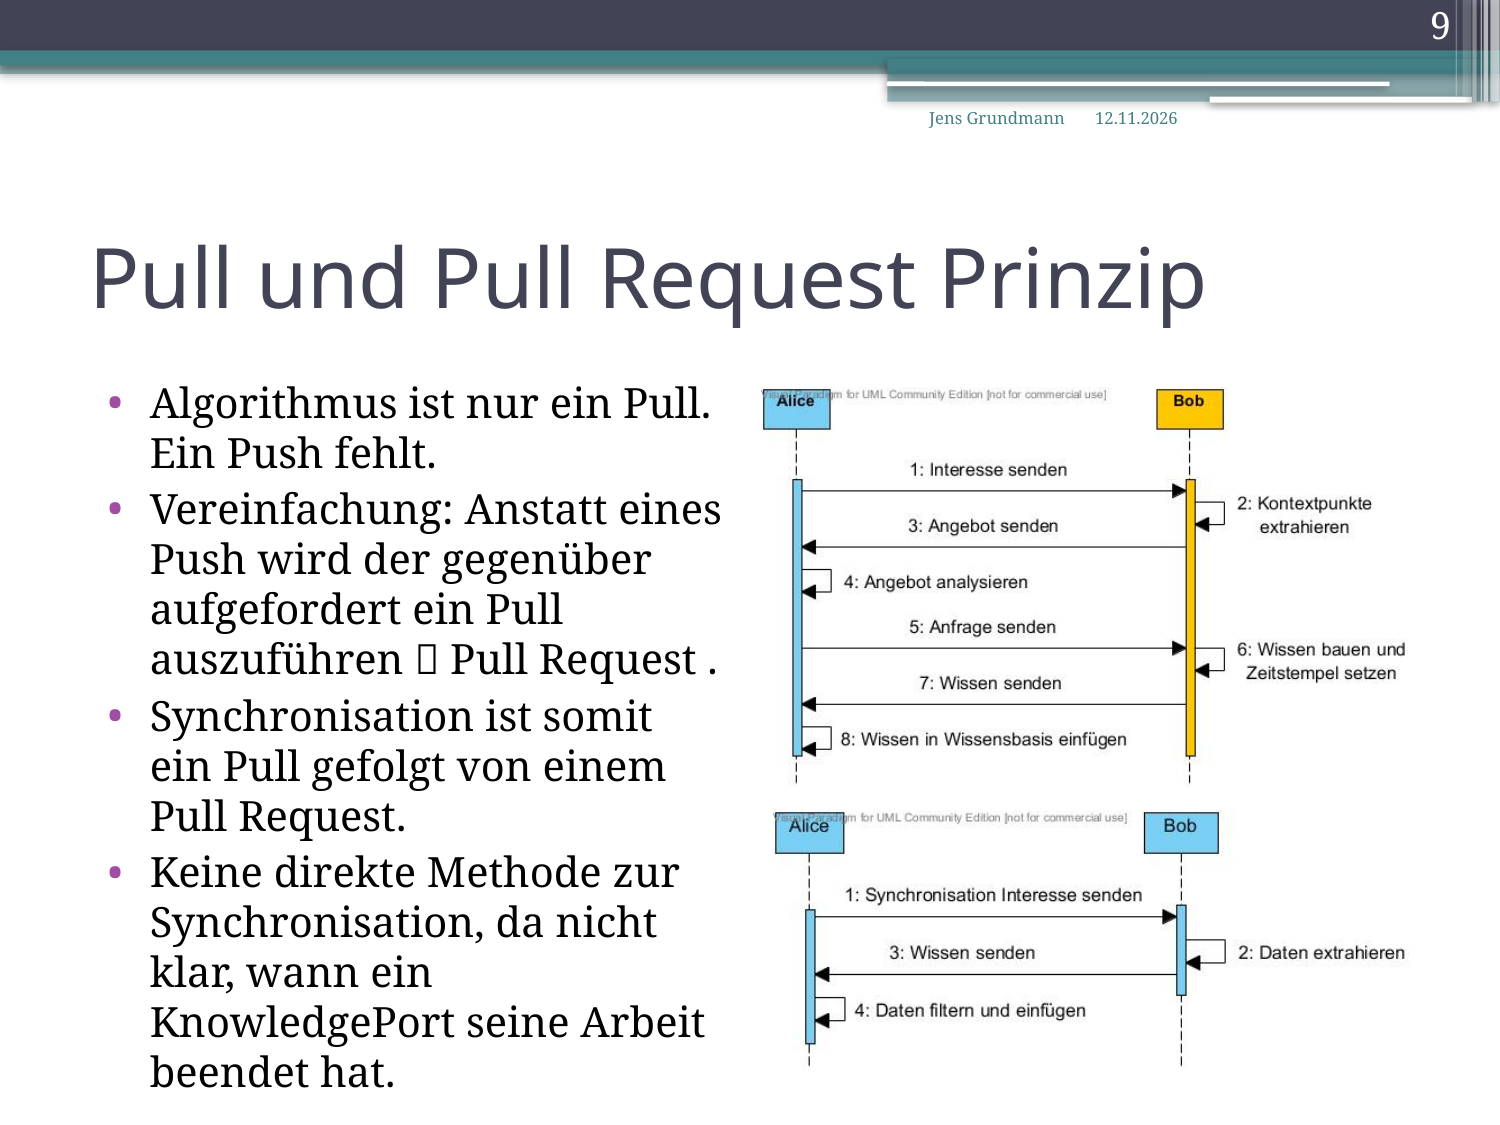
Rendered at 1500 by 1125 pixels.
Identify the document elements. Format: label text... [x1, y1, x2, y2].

slide_number 9 [1341, 0, 1466, 61]
footer Jens Grundmann [862, 100, 1080, 176]
picture [773, 810, 1424, 1071]
title Pull und Pull Request Prinzip [75, 187, 1425, 363]
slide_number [1080, 100, 1238, 176]
list Algorithmus ist nur ein Pull. Ein Push fehlt. Vereinfachung: Anstatt eines Push wird der gegenüber aufgefordert ein Pull auszuführen  Pull Request . Synchronisation ist somit ein Pull gefolgt von einem Pull Request. Keine direkte Methode zur Synchronisation, da nicht klar, wann ein KnowledgePort seine Arbeit beendet hat. [75, 368, 738, 1112]
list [761, 387, 1425, 788]
